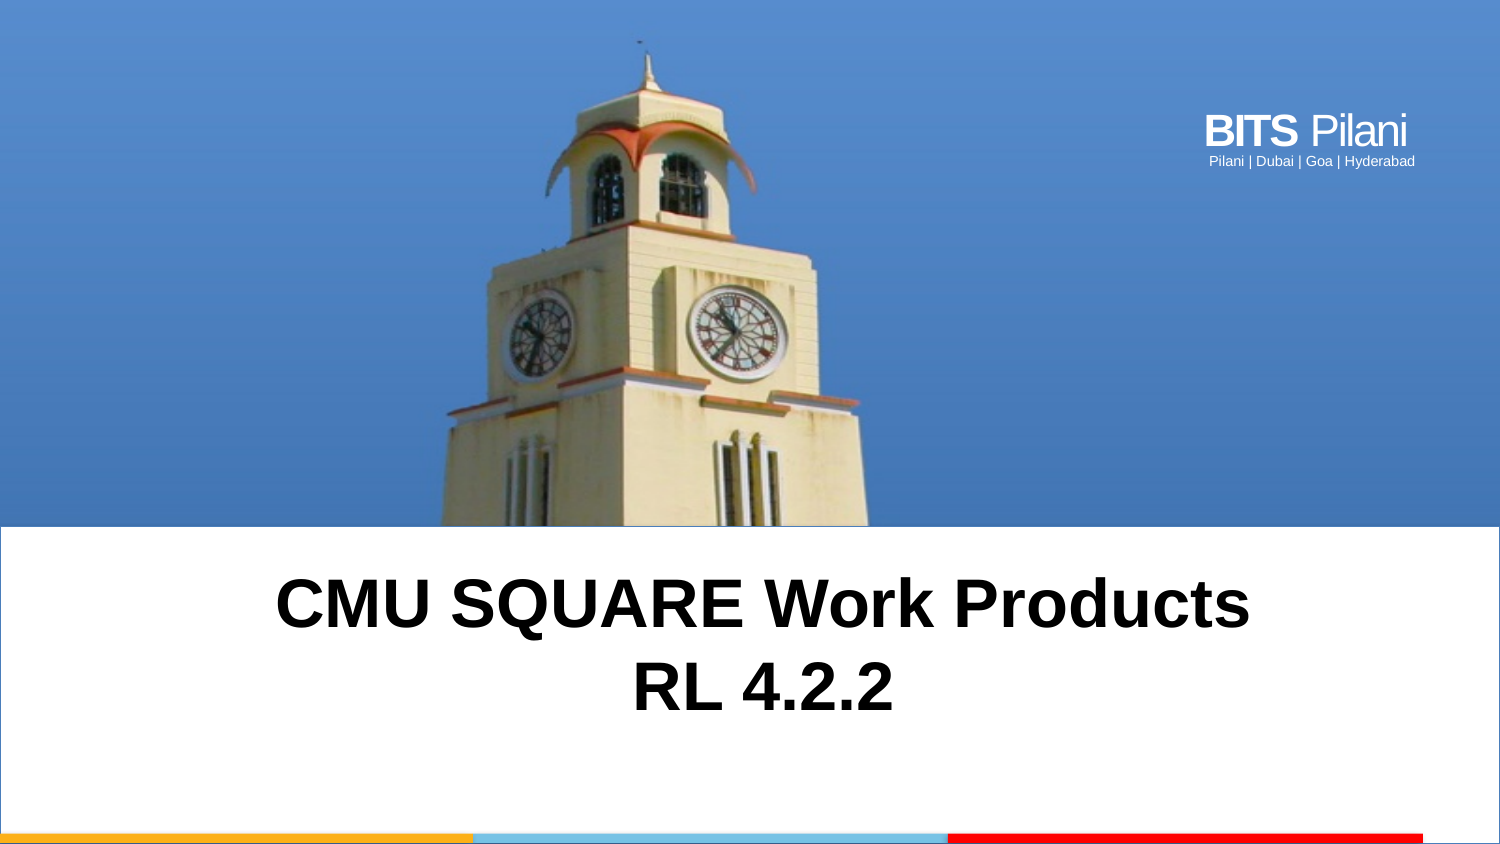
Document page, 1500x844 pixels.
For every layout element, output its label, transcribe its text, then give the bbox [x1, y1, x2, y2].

picture [0, 0, 1500, 526]
title CMU SQUARE Work Products RL 4.2.2 [92, 551, 1436, 732]
